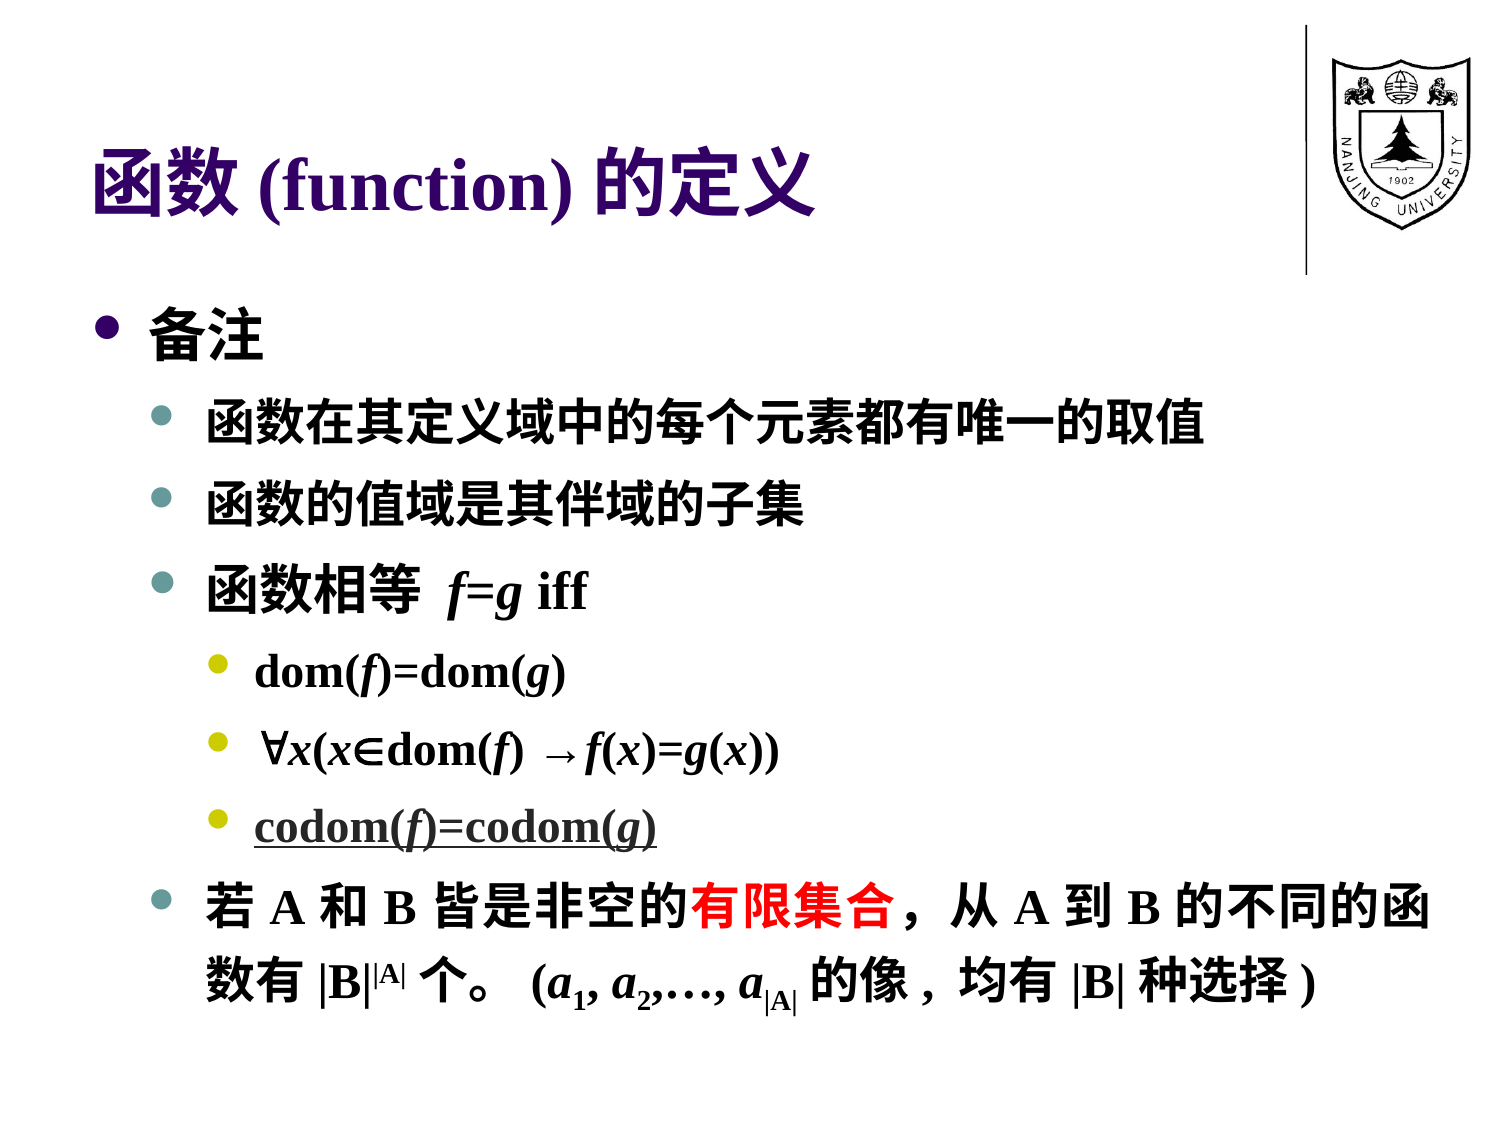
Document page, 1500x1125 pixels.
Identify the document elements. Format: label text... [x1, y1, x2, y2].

picture [1328, 51, 1481, 235]
list 备注 函数在其定义域中的每个元素都有唯一的取值 函数的值域是其伴域的子集 函数相等 f=g iff dom(f)=dom(g) x(xdom(f) →f(x)=g(x)) codom(f)=codom(g) 若A和B皆是非空的有限集合，从A到B的不同的函数有|B||A|个。(a1, a2,…, a|A|的像, 均有|B|种选择) [76, 276, 1447, 1045]
title 函数(function)的定义 [75, 20, 1313, 233]
